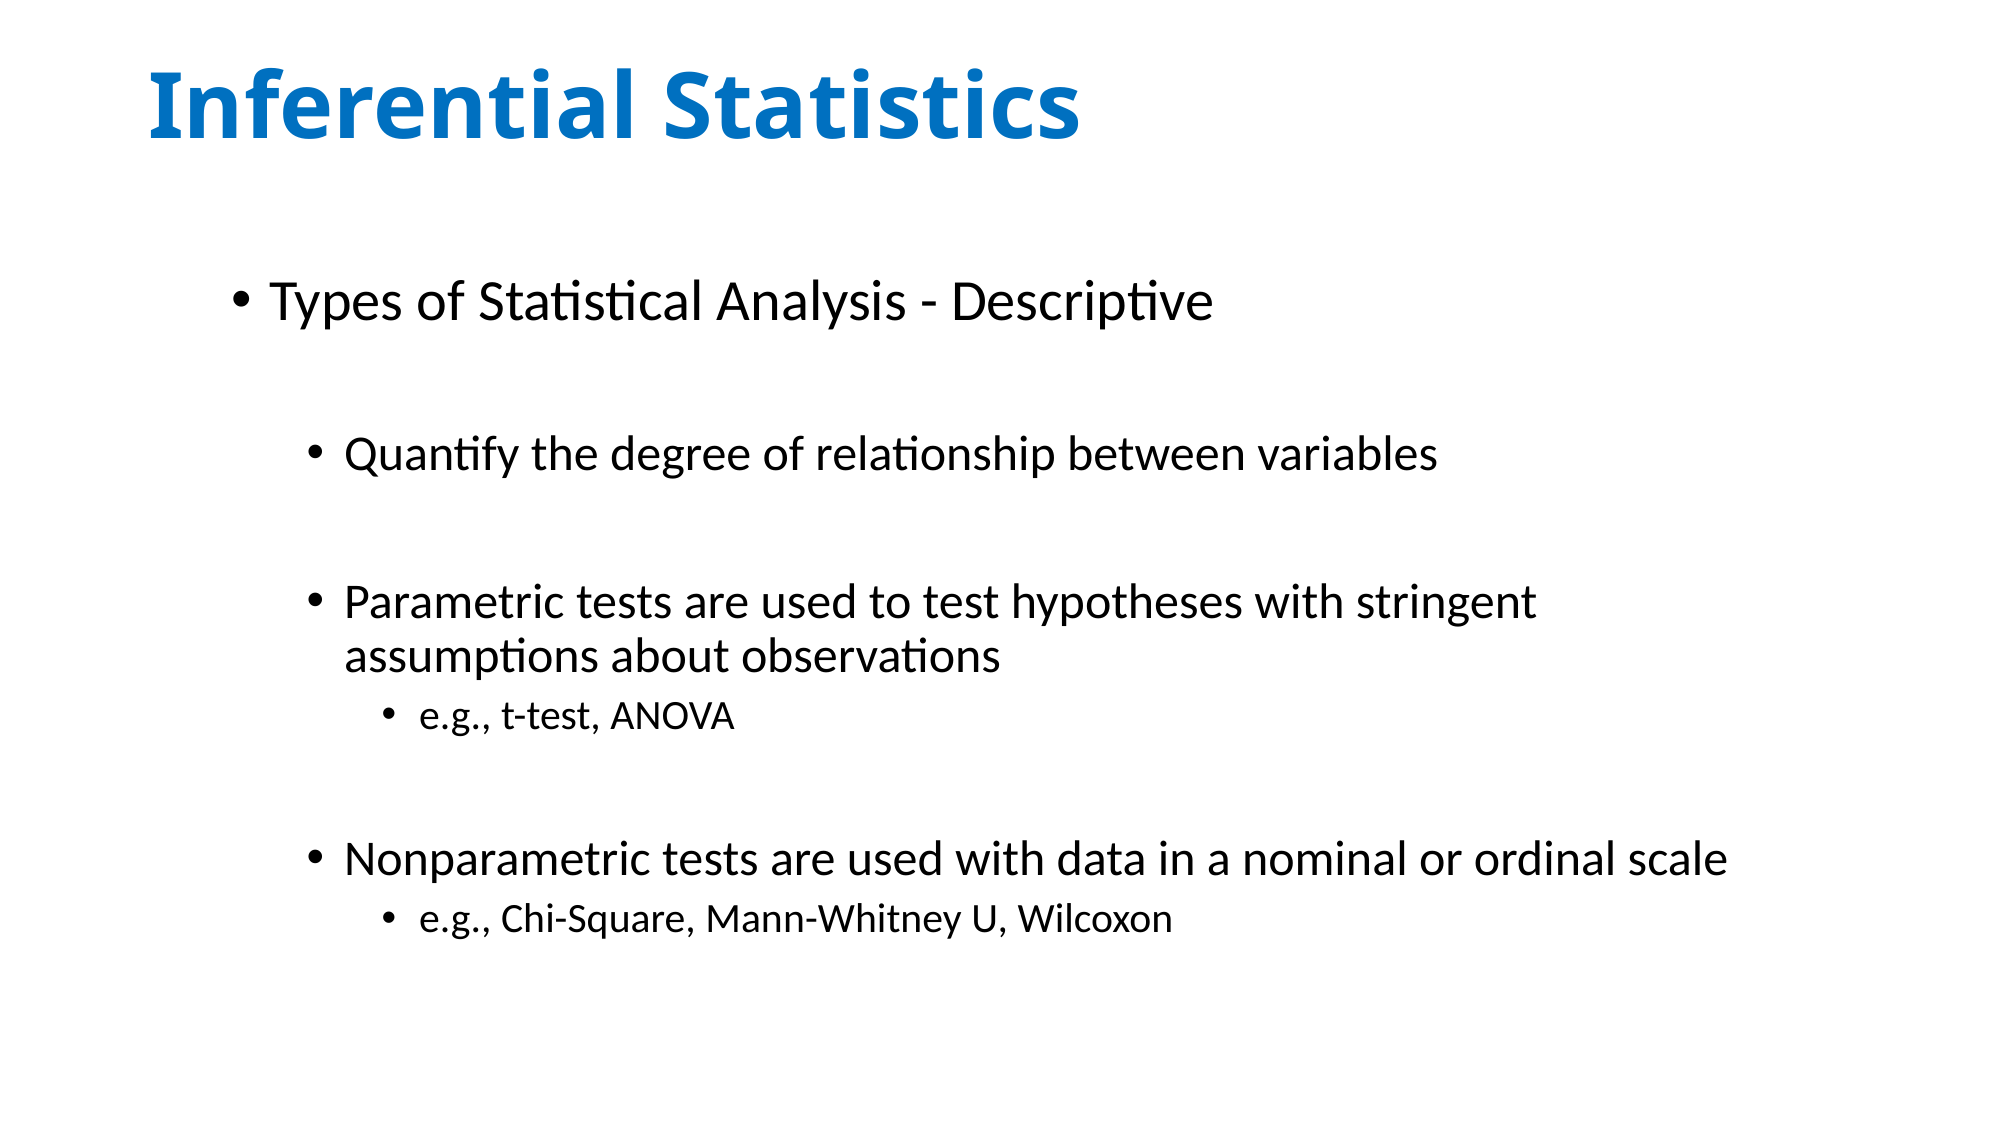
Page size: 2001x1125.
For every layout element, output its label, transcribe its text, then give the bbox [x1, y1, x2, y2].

list Types of Statistical Analysis - Descriptive Quantify the degree of relationship between variables Parametric tests are used to test hypotheses with stringent assumptions about observations e.g., t-test, ANOVA Nonparametric tests are used with data in a nominal or ordinal scale e.g., Chi-Square, Mann-Whitney U, Wilcoxon [216, 262, 1817, 1075]
title Inferential Statistics [133, 0, 1859, 218]
